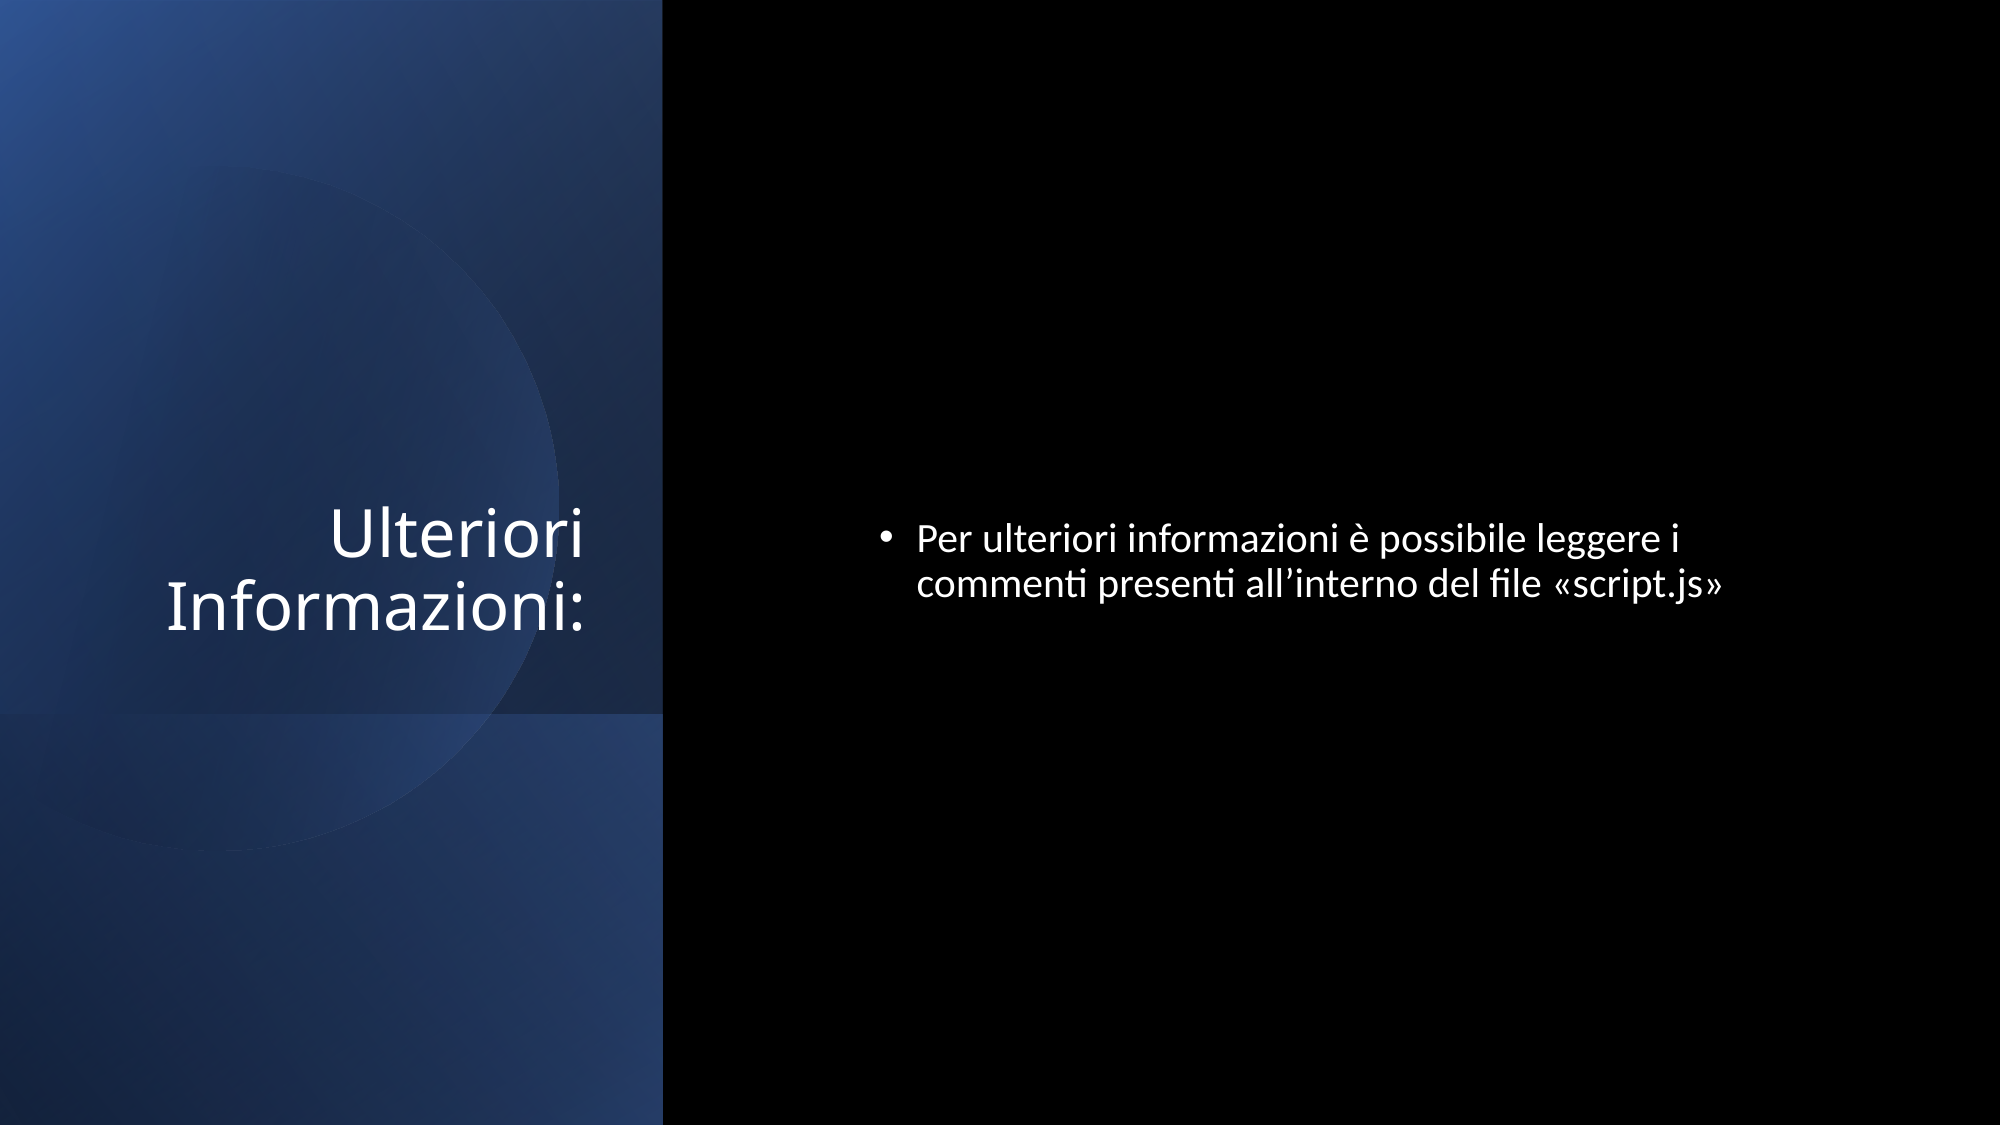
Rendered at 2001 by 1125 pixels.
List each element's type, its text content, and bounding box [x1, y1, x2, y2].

list Per ulteriori informazioni è possibile leggere i commenti presenti all’interno del file «script.js» [789, 106, 1865, 1017]
title Ulteriori Informazioni: [76, 96, 602, 652]
text_box [663, 0, 2000, 1125]
text_box [0, 0, 663, 1124]
